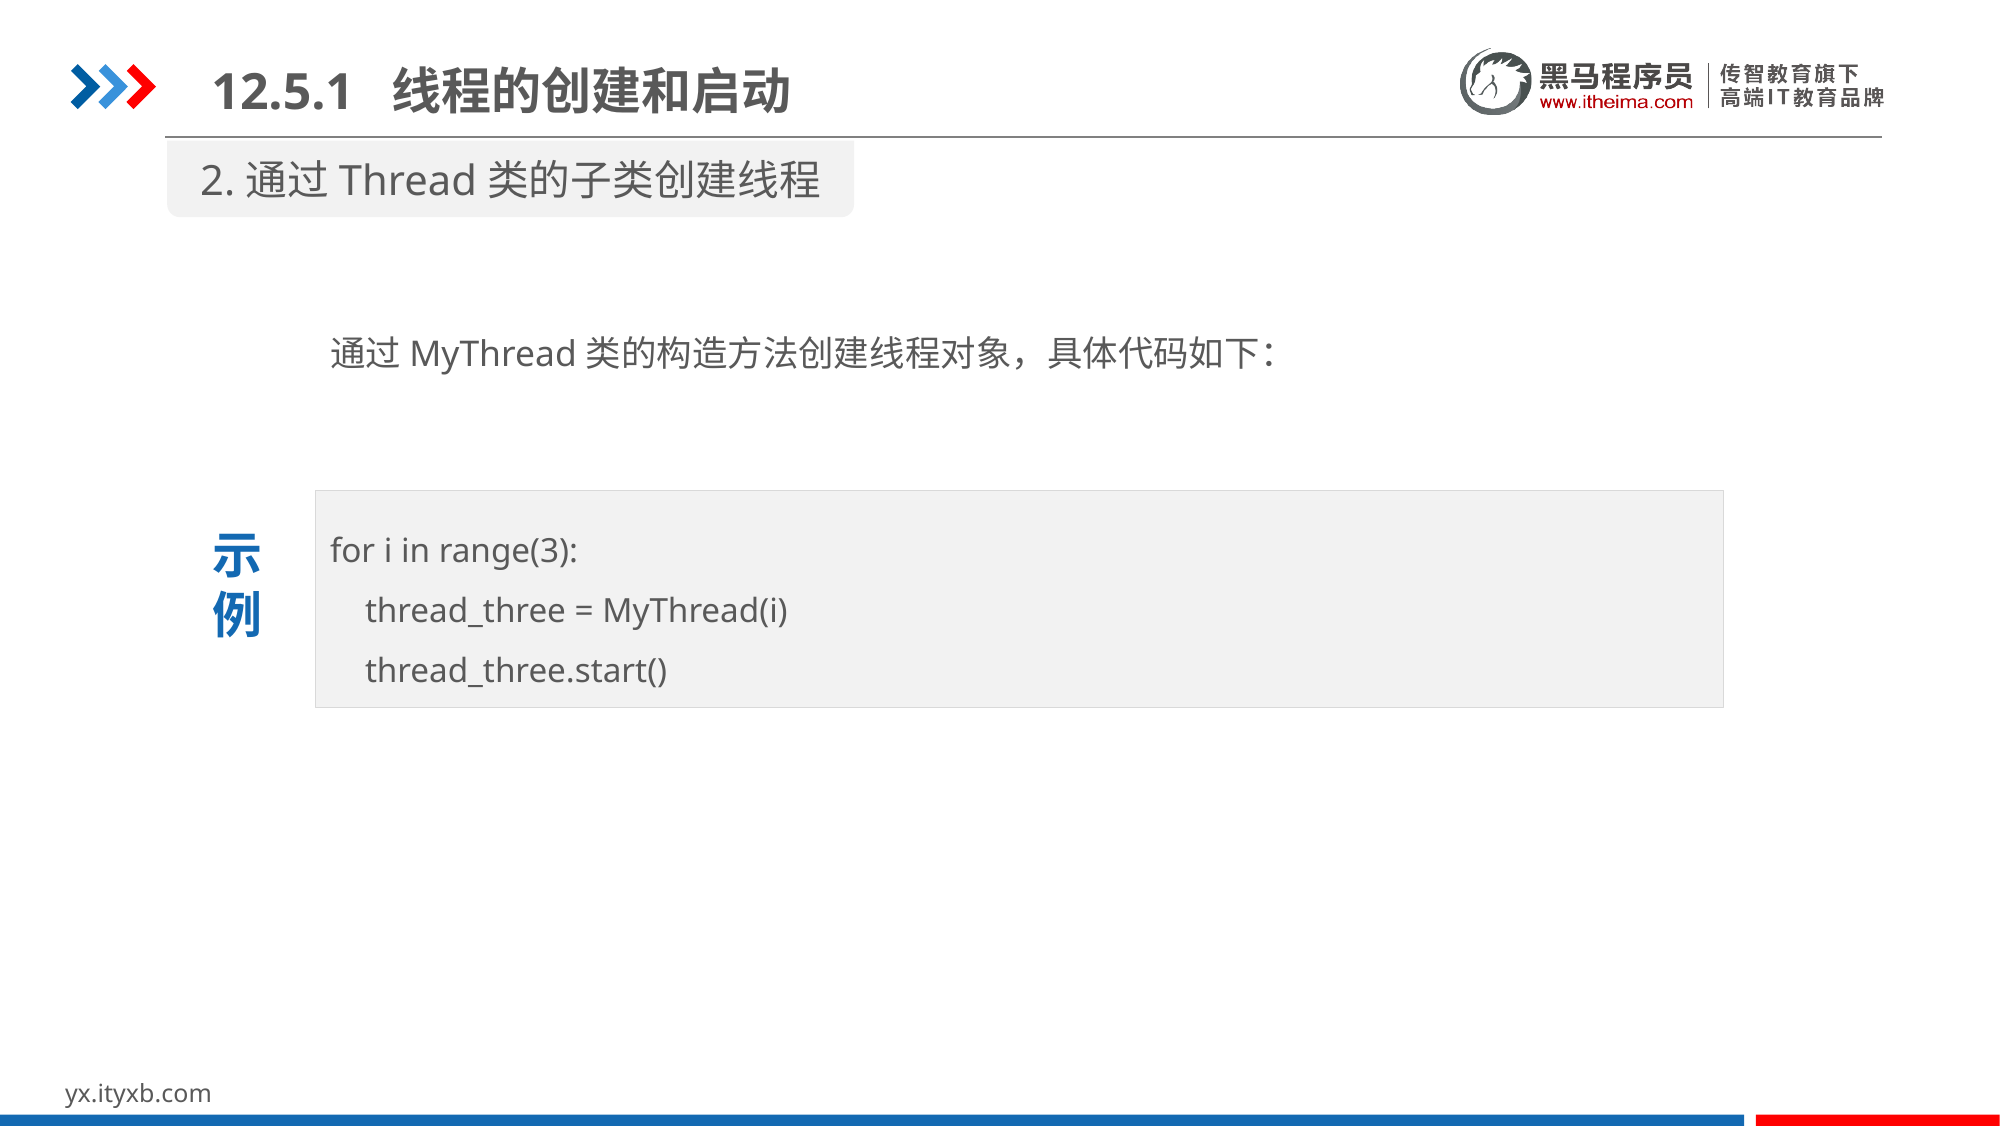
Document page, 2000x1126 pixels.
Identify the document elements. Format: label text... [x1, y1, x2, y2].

picture [1460, 48, 1887, 115]
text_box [166, 140, 855, 218]
text_box for i in range(3): thread_three = MyThread(i) thread_three.start() [313, 488, 1726, 710]
text_box 通过MyThread类的构造方法创建线程对象，具体代码如下： [315, 302, 1349, 399]
text_box 12.5.1 线程的创建和启动 [196, 42, 1148, 136]
text_box 示 例 [173, 516, 302, 682]
